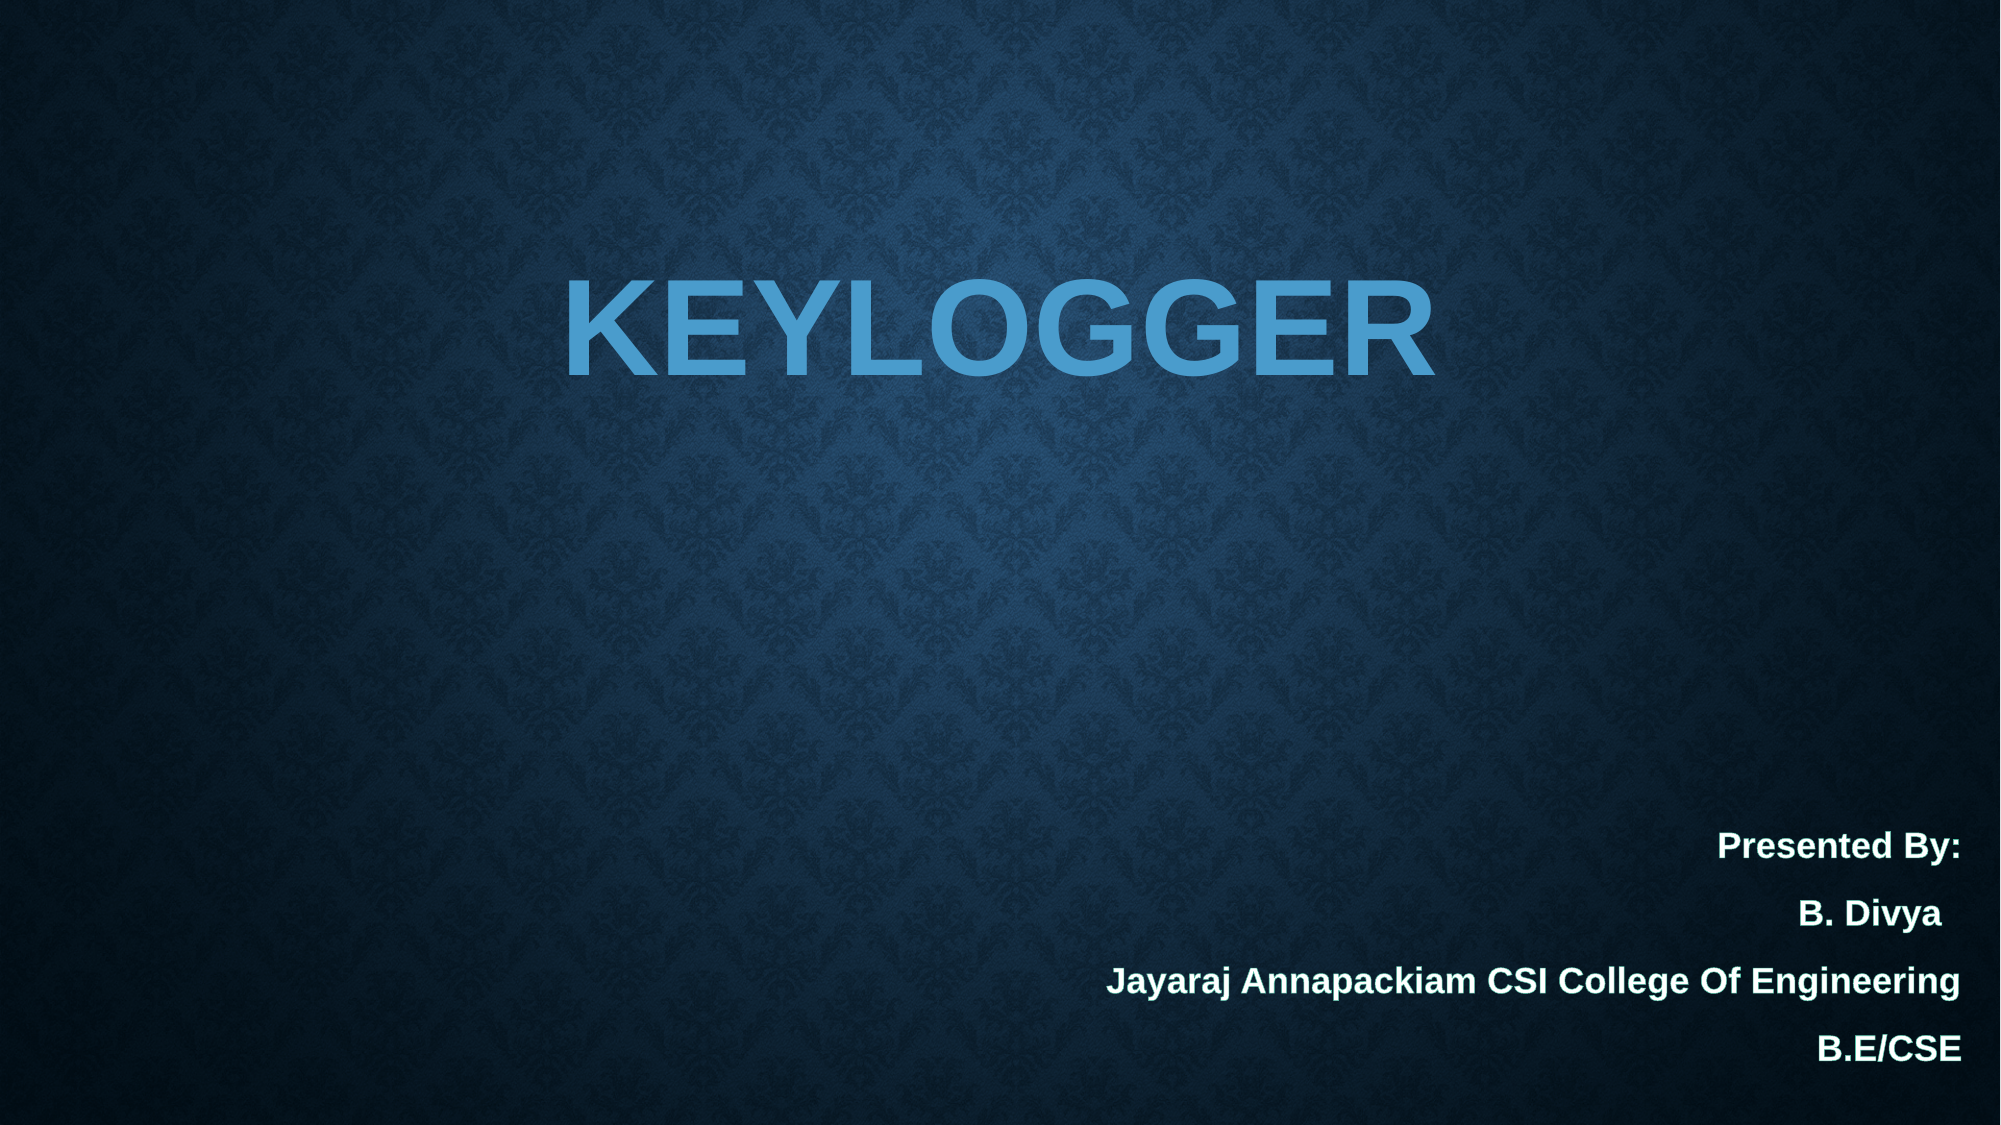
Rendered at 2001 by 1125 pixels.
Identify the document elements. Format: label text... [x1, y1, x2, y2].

title KEYLOGGER [261, 184, 1739, 414]
subtitle Presented By: B. Divya Jayaraj Annapackiam CSI College Of Engineering B.E/CSE [500, 805, 1978, 1077]
